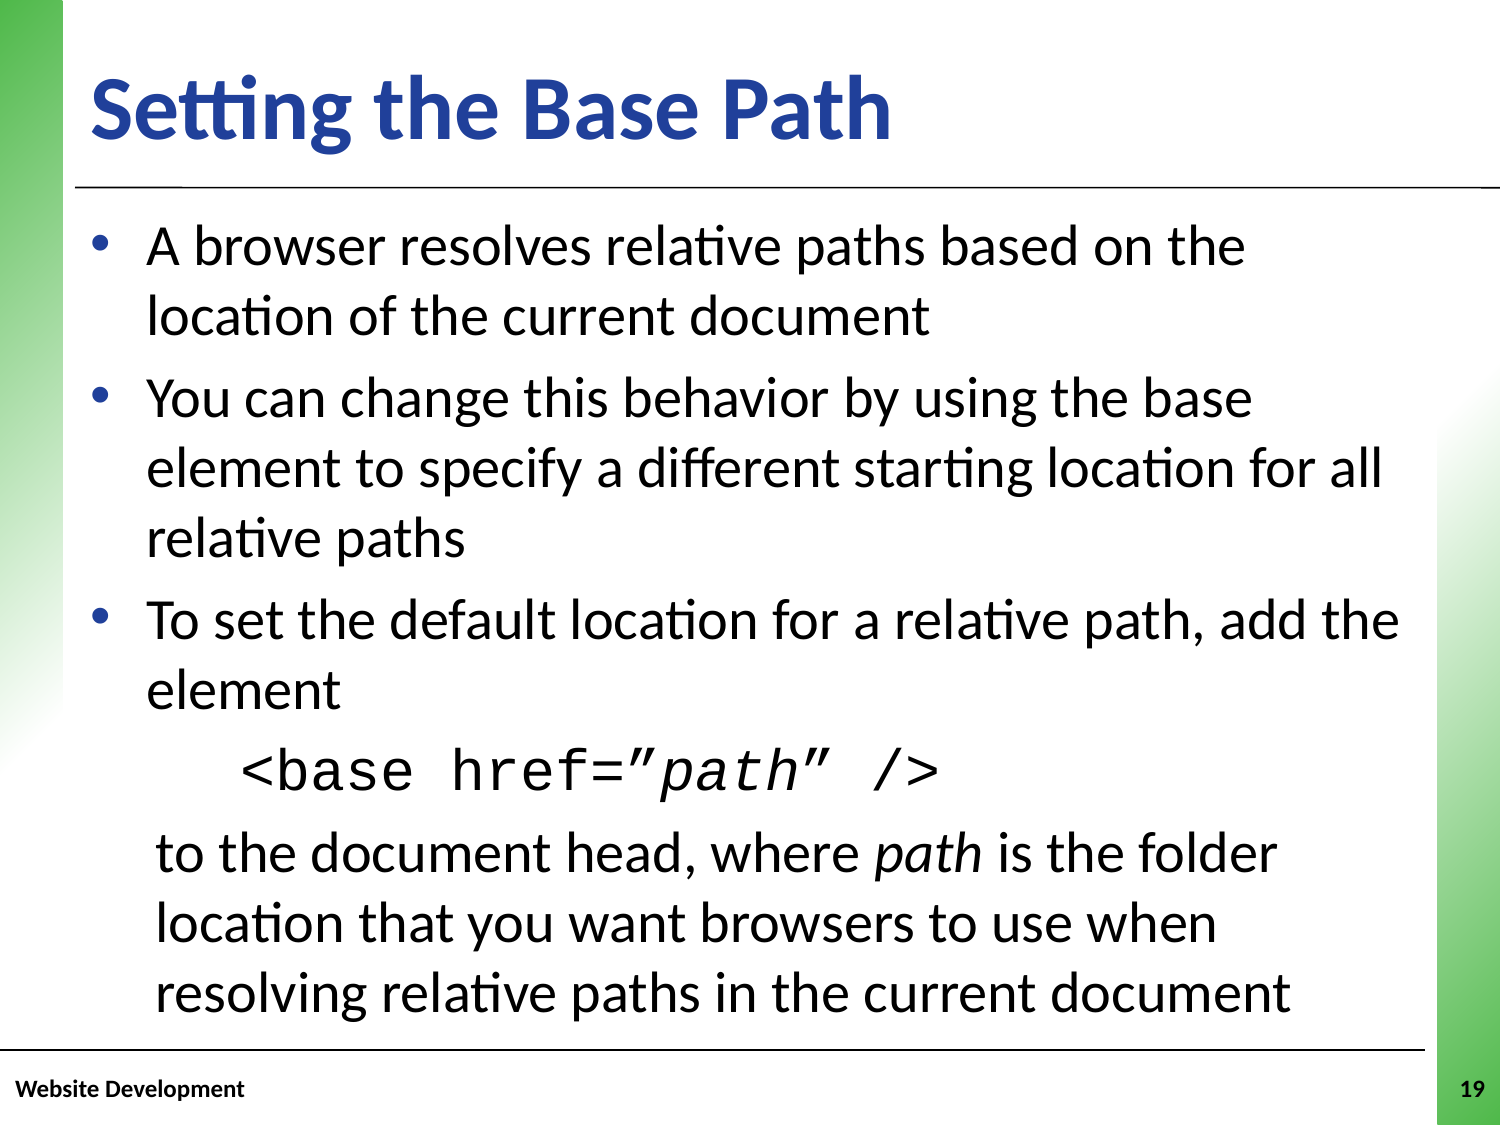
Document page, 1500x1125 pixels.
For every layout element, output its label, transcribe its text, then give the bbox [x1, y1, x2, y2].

list A browser resolves relative paths based on the location of the current document You can change this behavior by using the base element to specify a different starting location for all relative paths To set the default location for a relative path, add the element <base href=”path” /> to the document head, where path is the folder location that you want browsers to use when resolving relative paths in the current document [74, 199, 1426, 1006]
slide_number 19 [1412, 1050, 1500, 1125]
footer Website Development [0, 1050, 1350, 1125]
title Setting the Base Path [74, 24, 1438, 181]
